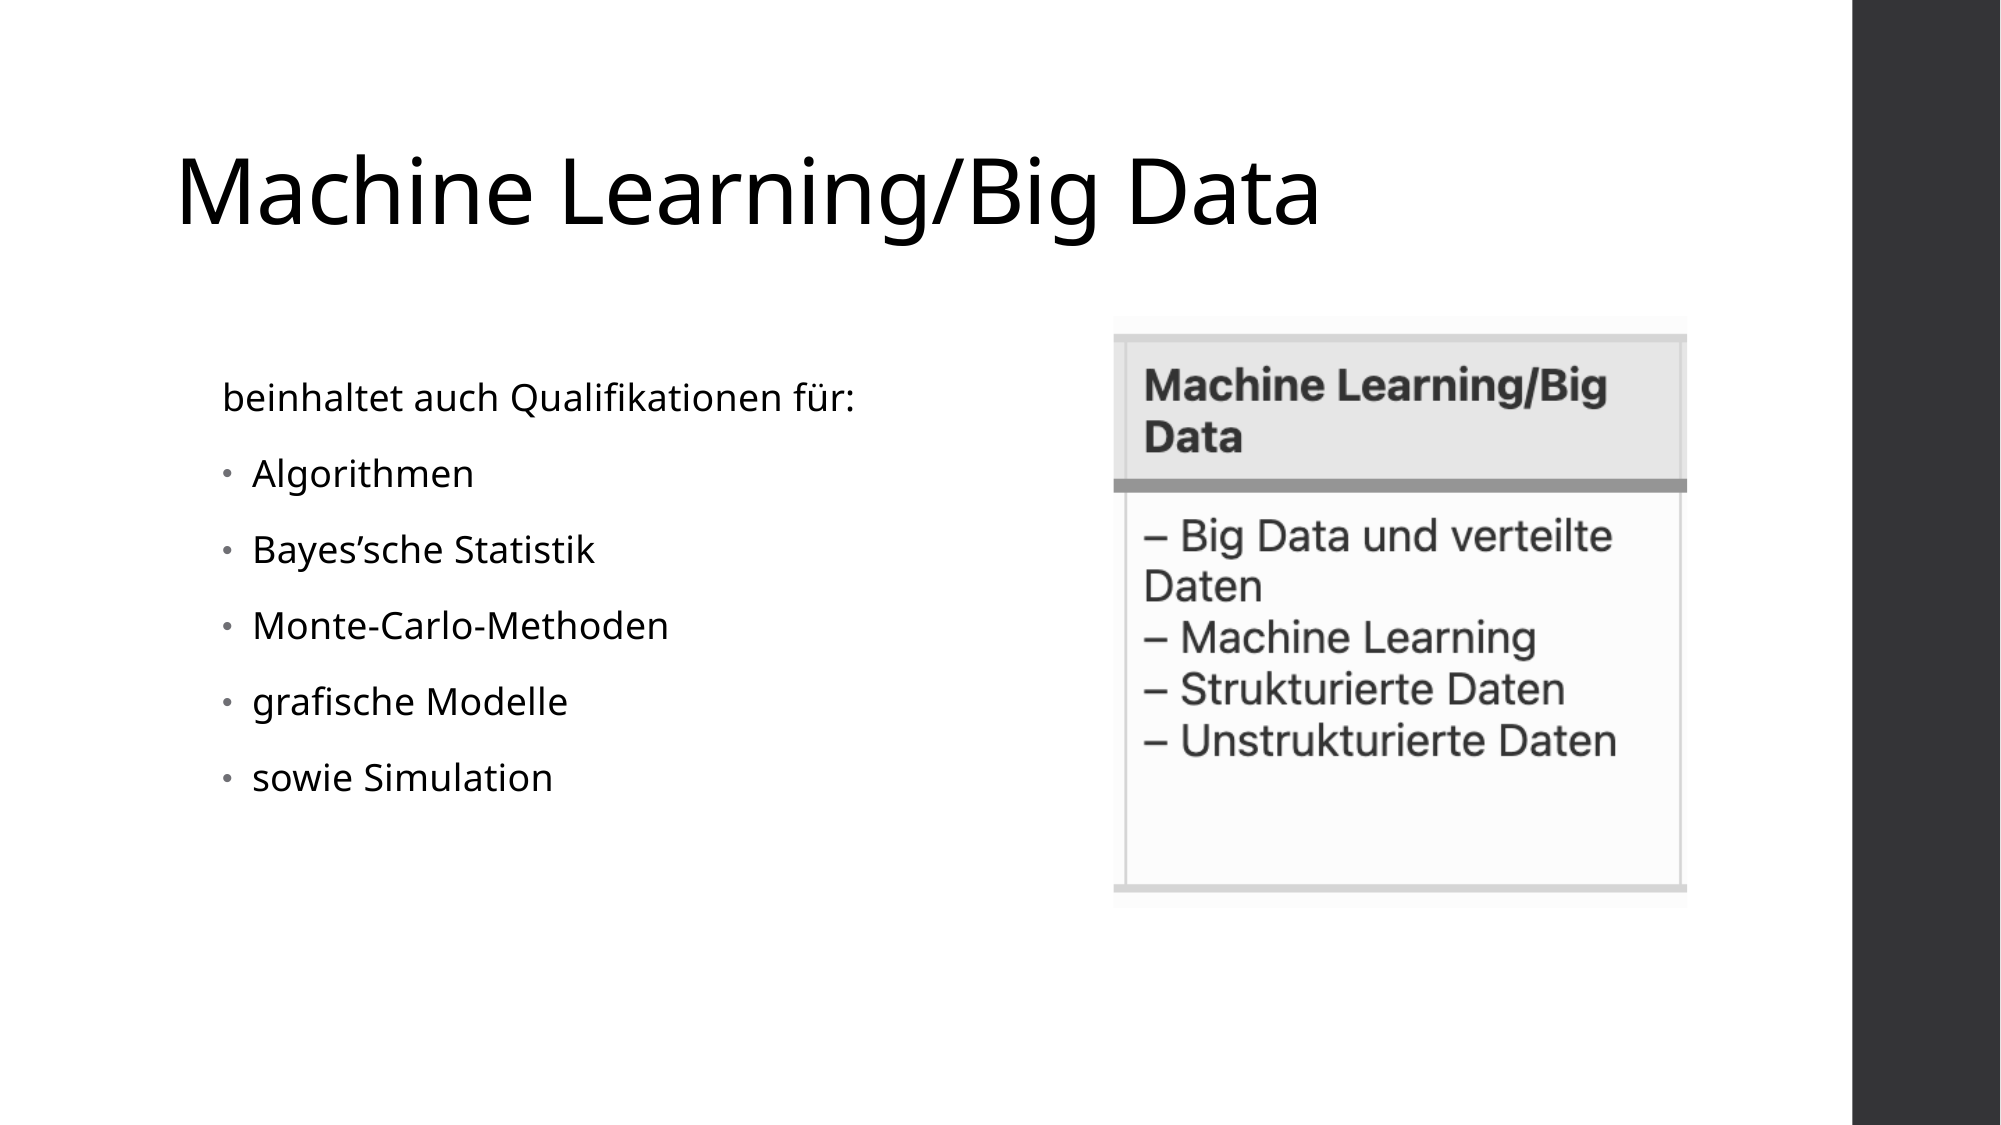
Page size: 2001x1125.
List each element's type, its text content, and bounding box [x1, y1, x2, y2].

picture [1113, 316, 1688, 908]
title Machine Learning/Big Data [159, 115, 1750, 252]
list beinhaltet auch Qualifikationen für: Algorithmen Bayes’sche Statistik Monte-Carlo-Methoden grafische Modelle sowie Simulation [206, 369, 955, 1080]
